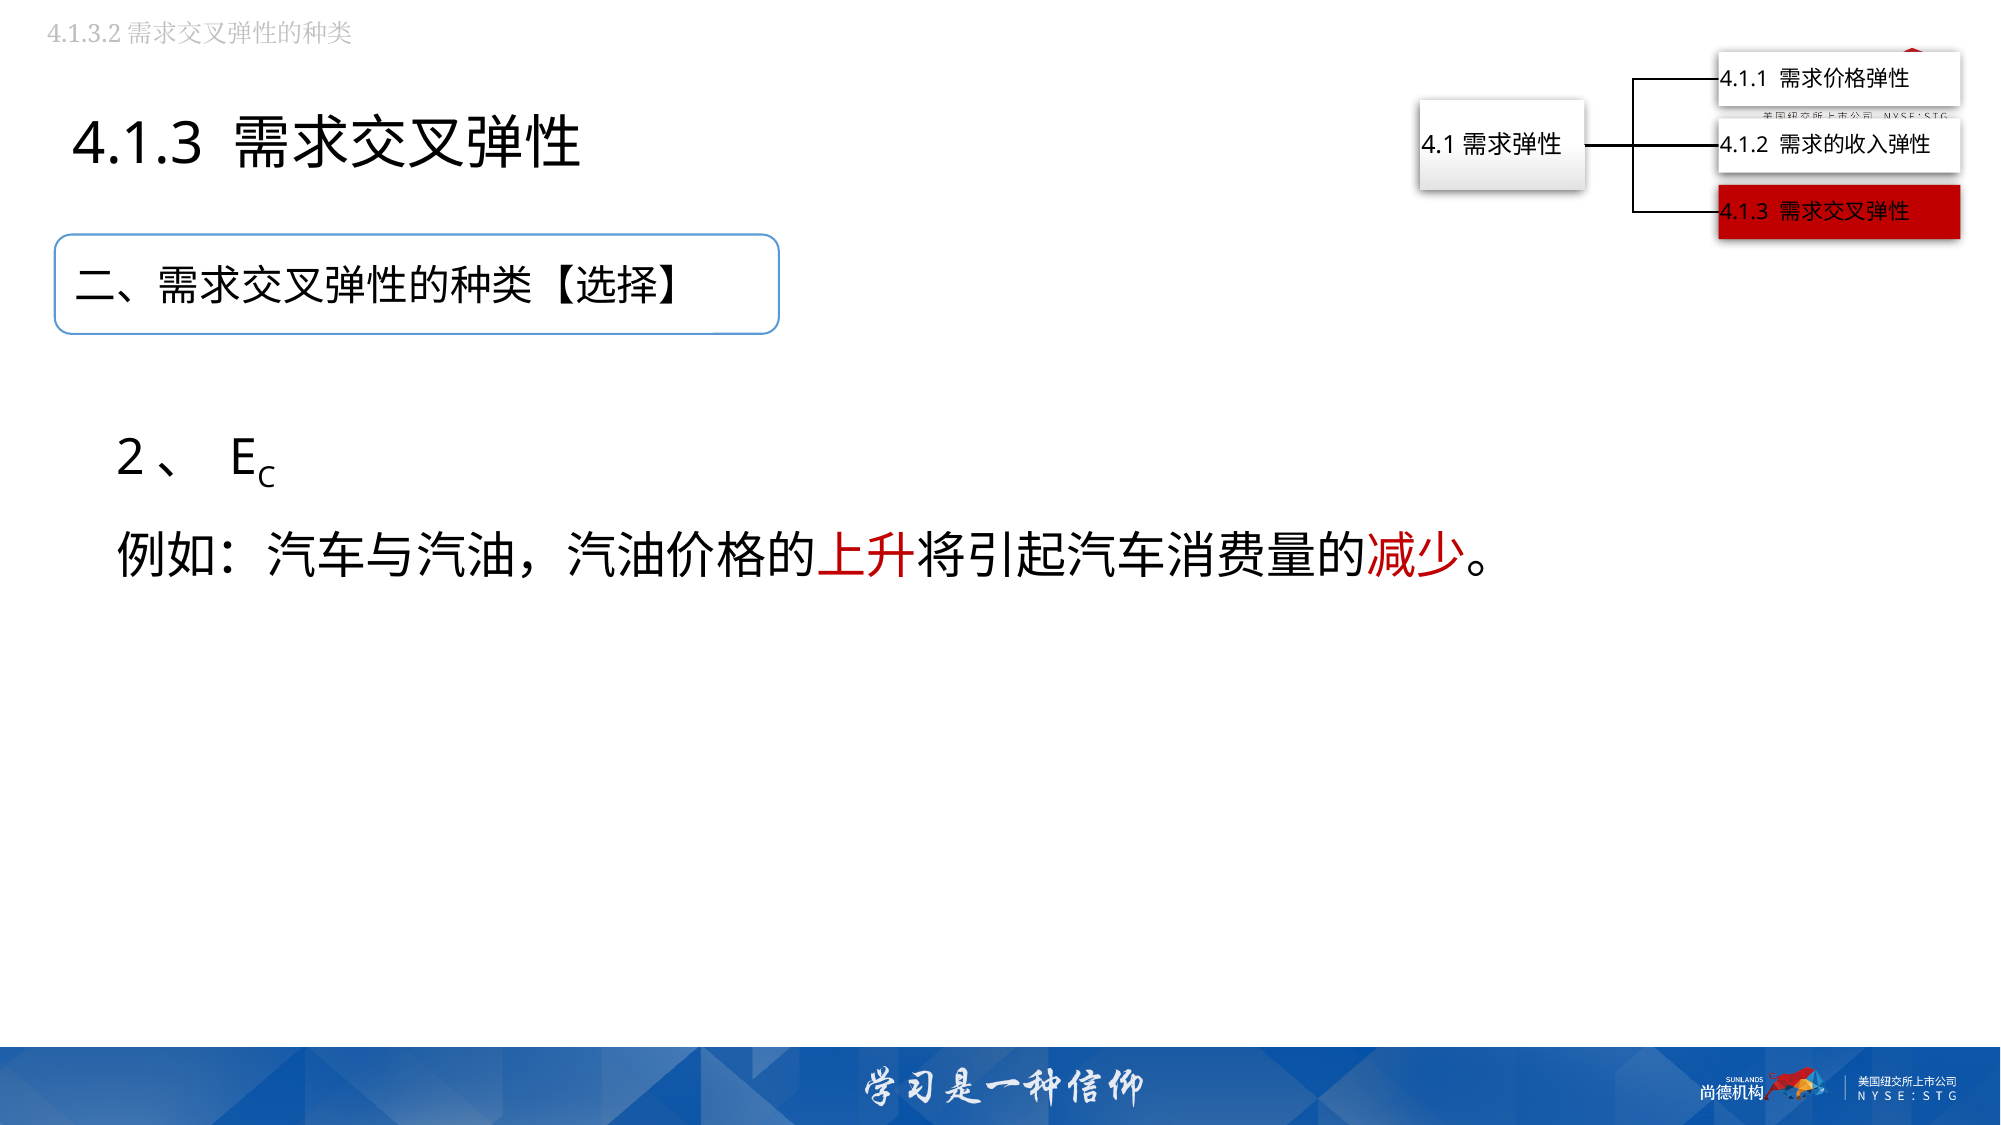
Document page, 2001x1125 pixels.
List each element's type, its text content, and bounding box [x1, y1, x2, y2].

text_box 2、 EC＜0， X与Y两种产品间有互补关系。 例如：汽车与汽油，汽油价格的上升将引起汽车消费量的减少。 [101, 383, 1890, 591]
text_box 二、需求交叉弹性的种类【选择】 [53, 233, 780, 335]
text_box 4.1.3 需求交叉弹性 [54, 95, 837, 184]
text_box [1405, 16, 2000, 275]
picture [0, 1047, 2001, 1125]
text_box 4.1.3.2需求交叉弹性的种类 [32, 9, 368, 55]
